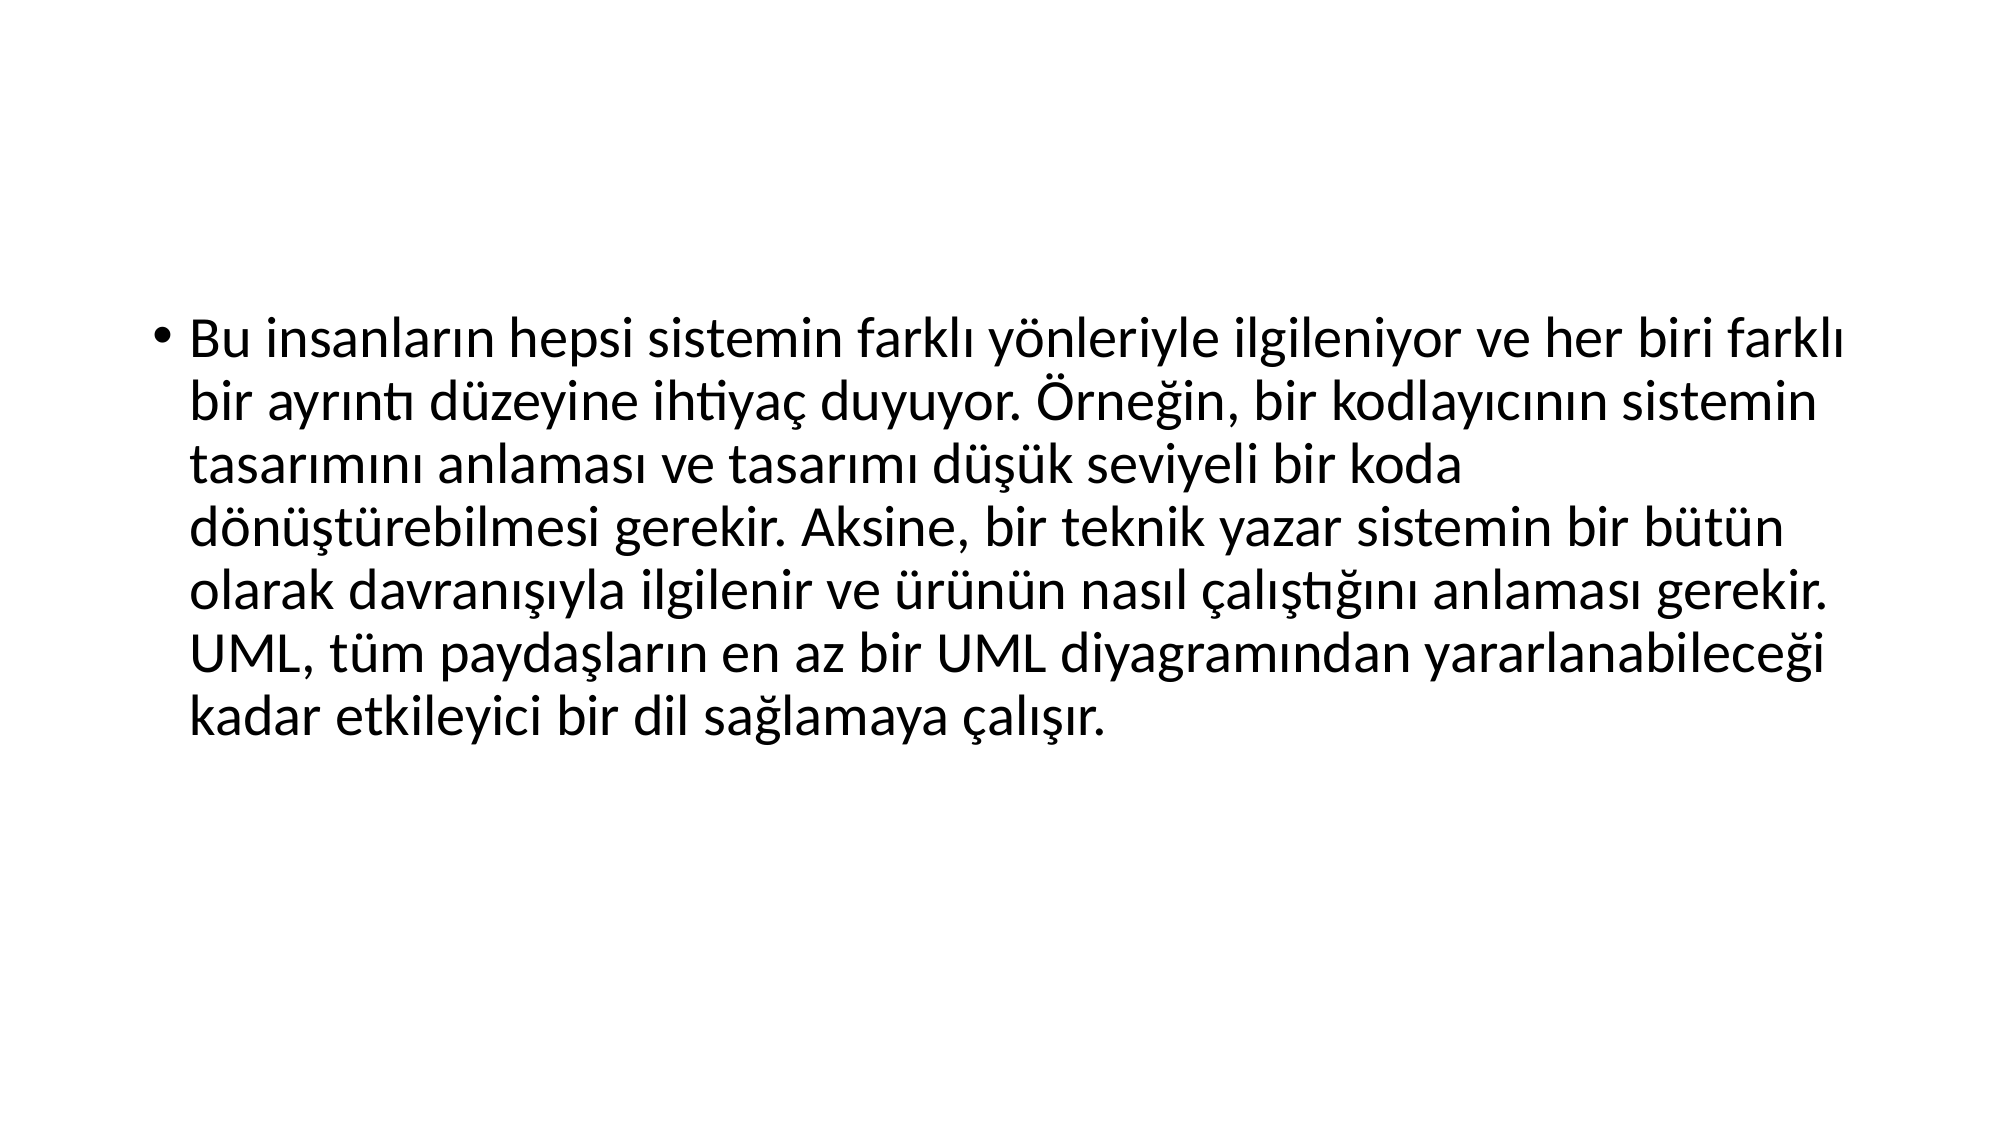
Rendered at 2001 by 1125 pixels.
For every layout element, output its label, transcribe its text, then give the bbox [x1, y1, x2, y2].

list Bu insanların hepsi sistemin farklı yönleriyle ilgileniyor ve her biri farklı bir ayrıntı düzeyine ihtiyaç duyuyor. Örneğin, bir kodlayıcının sistemin tasarımını anlaması ve tasarımı düşük seviyeli bir koda dönüştürebilmesi gerekir. Aksine, bir teknik yazar sistemin bir bütün olarak davranışıyla ilgilenir ve ürünün nasıl çalıştığını anlaması gerekir. UML, tüm paydaşların en az bir UML diyagramından yararlanabileceği kadar etkileyici bir dil sağlamaya çalışır. [137, 299, 1863, 1014]
